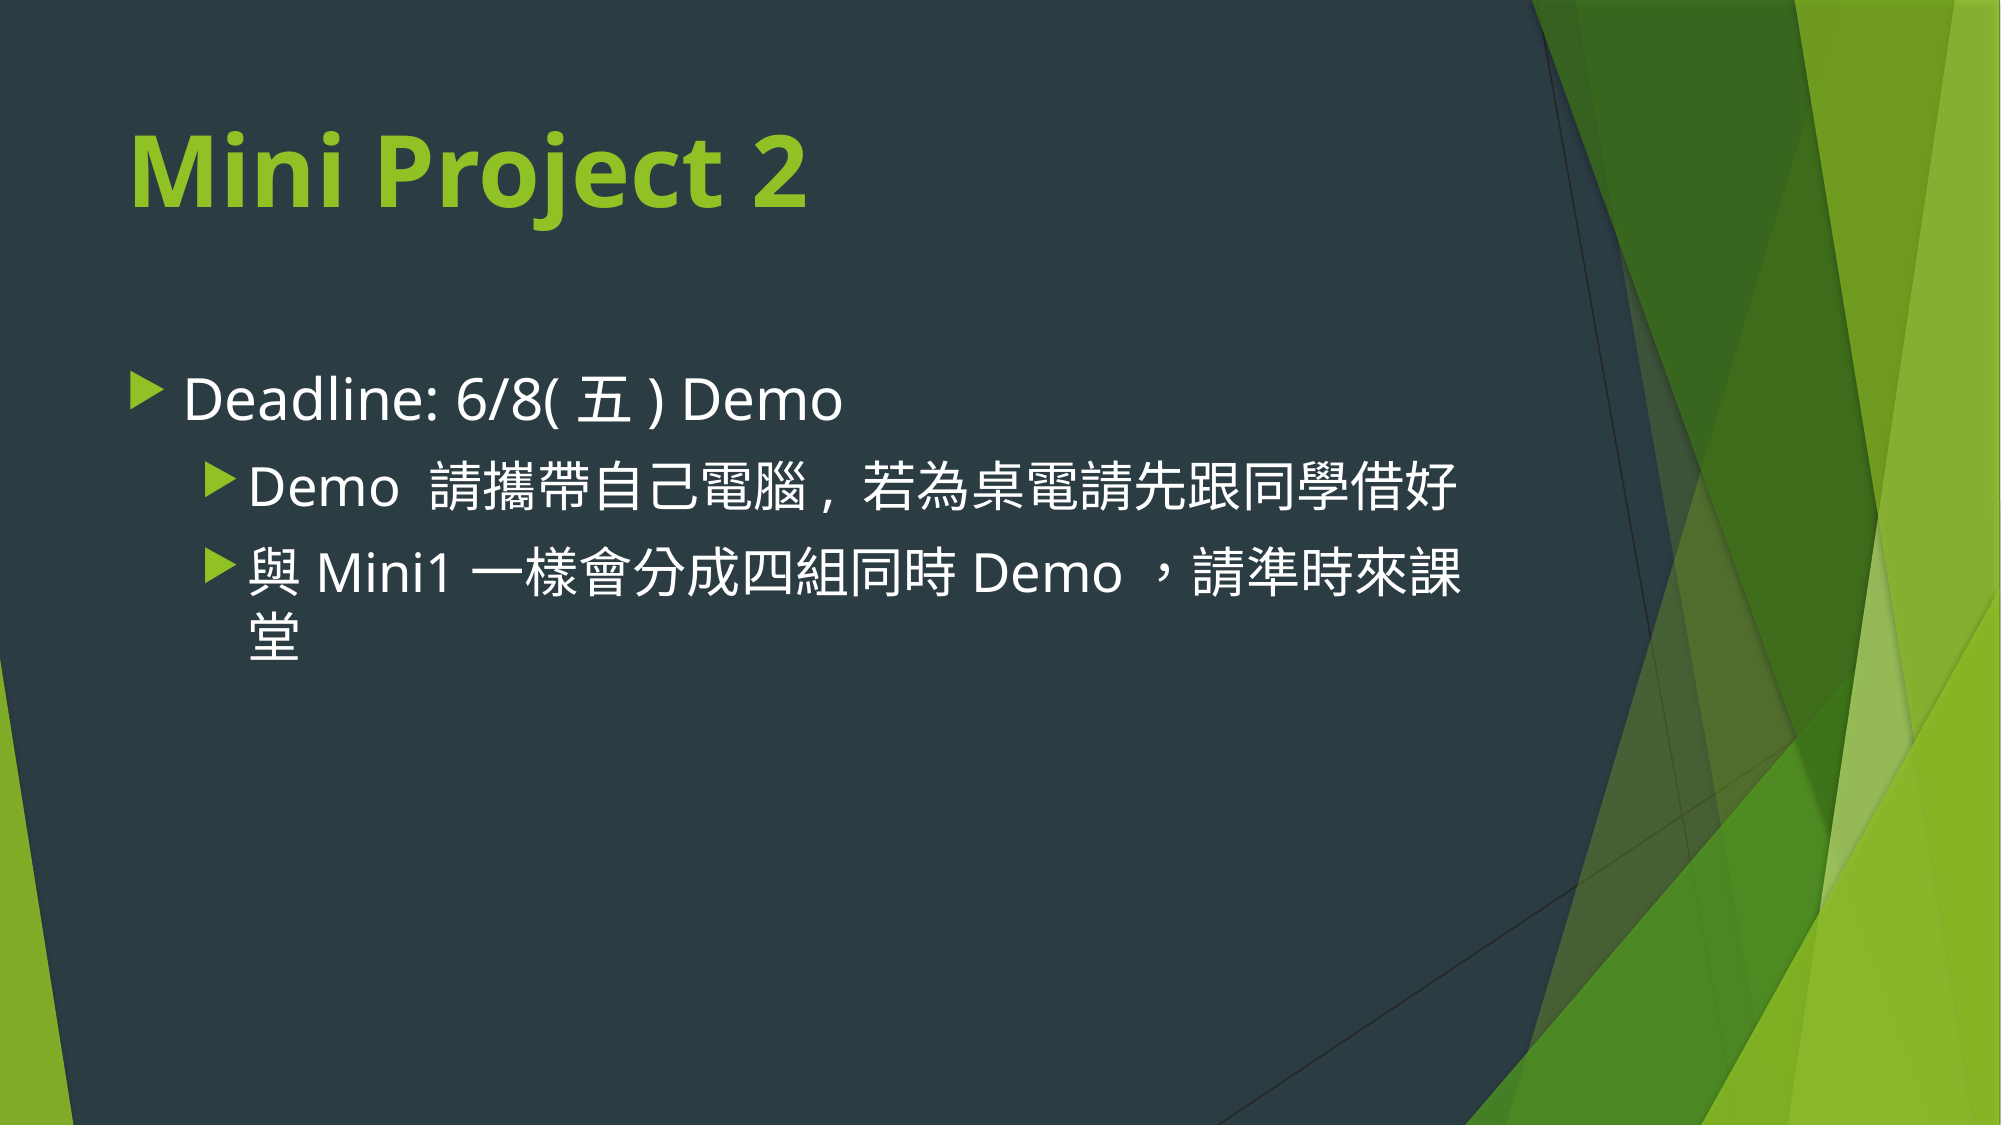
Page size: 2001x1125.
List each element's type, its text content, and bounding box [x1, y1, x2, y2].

title Mini Project 2 [111, 99, 1522, 317]
list Deadline: 6/8(五) Demo Demo 請攜帶自己電腦, 若為桌電請先跟同學借好 與Mini1一樣會分成四組同時Demo，請準時來課堂 [111, 354, 1522, 992]
